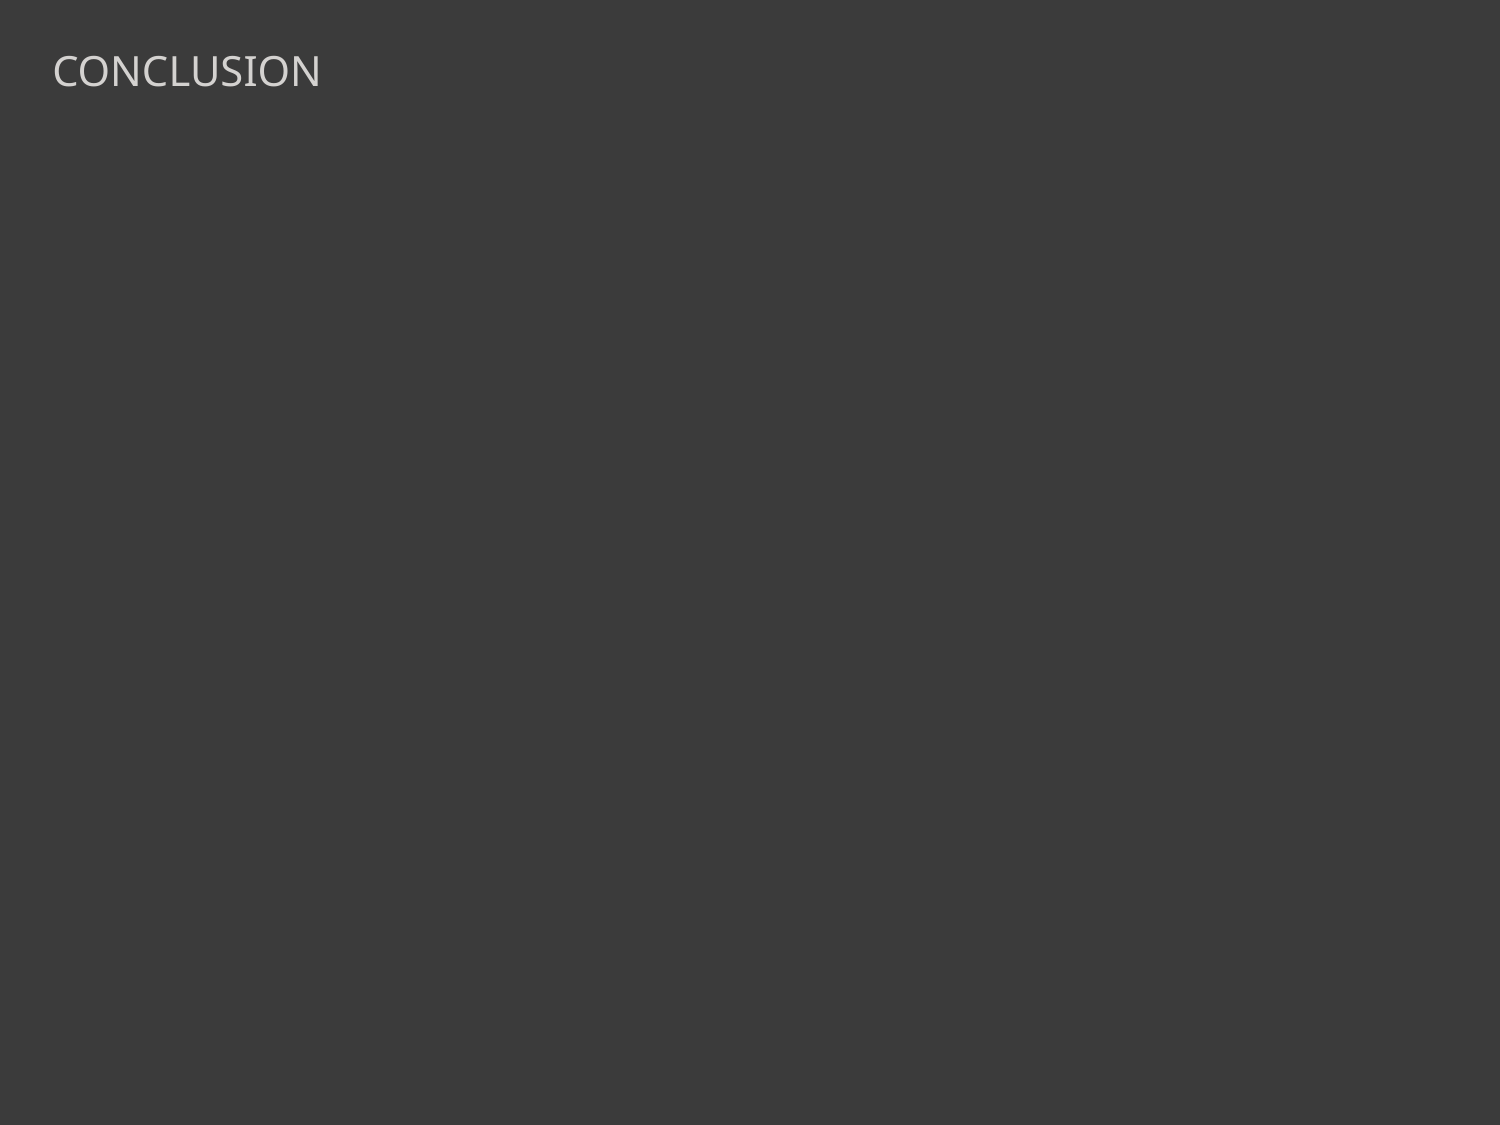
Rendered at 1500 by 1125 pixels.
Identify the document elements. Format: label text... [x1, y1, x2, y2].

title Conclusion [37, 37, 1438, 150]
